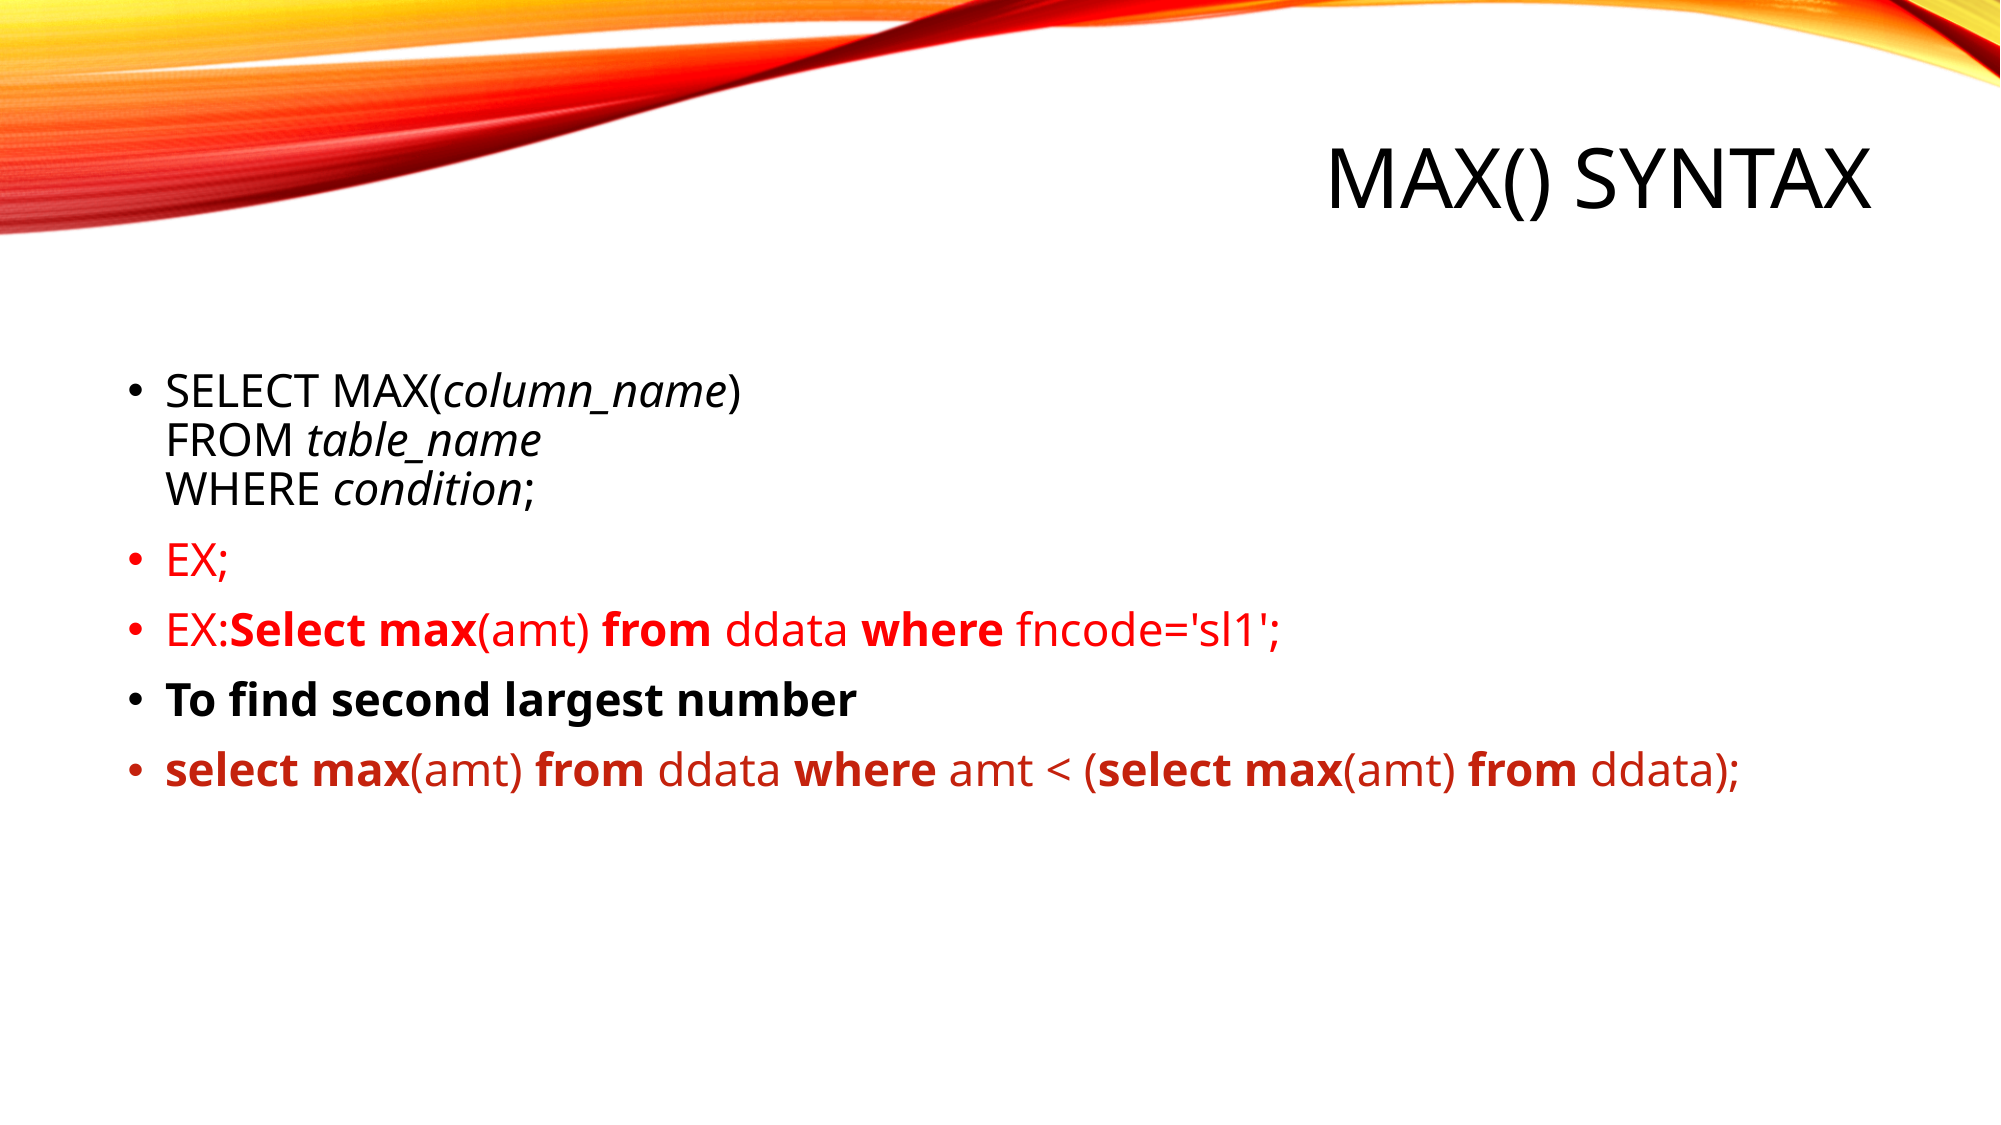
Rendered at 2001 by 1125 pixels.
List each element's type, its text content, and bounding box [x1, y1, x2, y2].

title MAX() Syntax [474, 125, 1888, 338]
list SELECT MAX(column_name) FROM table_name WHERE condition; EX; EX:Select max(amt) from ddata where fncode='sl1'; To find second largest number select max(amt) from ddata where amt < (select max(amt) from ddata); [112, 360, 1888, 1021]
picture [0, 0, 2000, 237]
